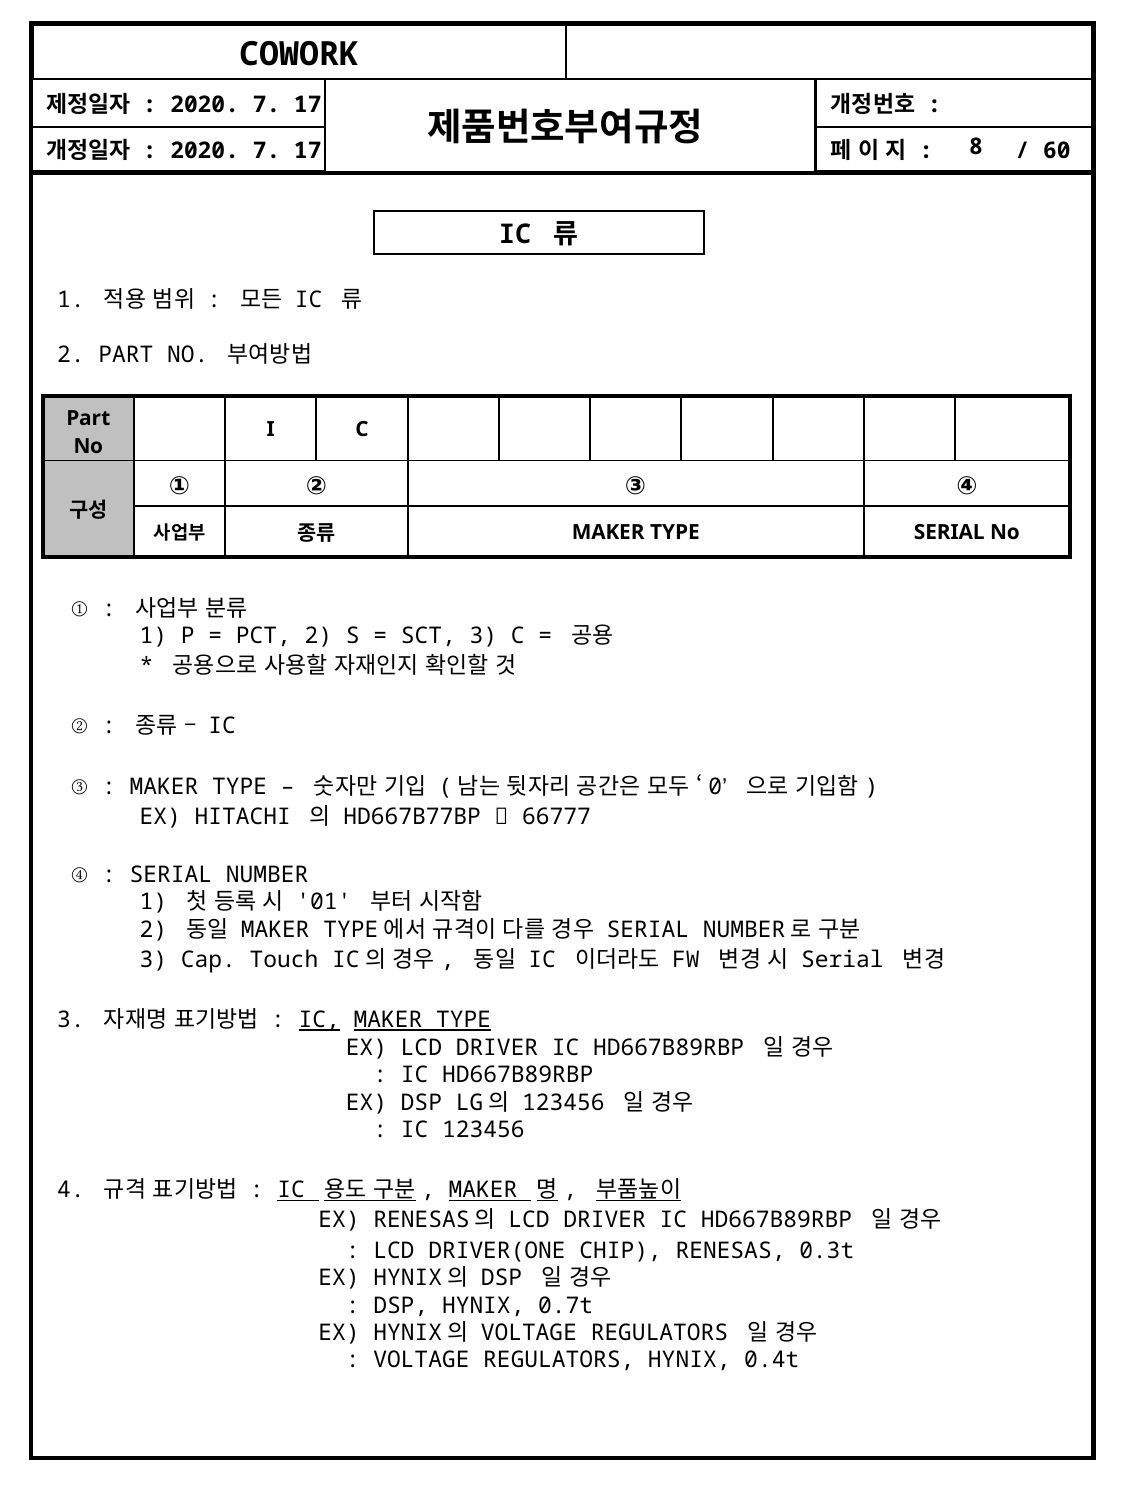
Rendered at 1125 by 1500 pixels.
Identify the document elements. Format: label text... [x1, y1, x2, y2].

table_header [956, 398, 1068, 460]
table_cell ③ [409, 461, 863, 505]
table_header [591, 398, 680, 460]
table_header Part No [45, 398, 133, 460]
table_cell MAKER TYPE [409, 507, 863, 555]
table_cell ① [135, 461, 224, 505]
table_cell 종류 [226, 507, 407, 555]
table_header C [317, 398, 407, 460]
table_cell 구성 [45, 461, 133, 555]
table_header [774, 398, 863, 460]
text_box ① : 사업부 분류 1) P = PCT, 2) S = SCT, 3) C = 공용 * 공용으로 사용할 자재인지 확인할 것 ② : 종류 – IC ③ : MAKER TYPE – 숫자만 기입 (남는 뒷자리 공간은 모두 ‘0’ 으로 기입함) EX) HITACHI 의 HD667B77BP  66777 ④ : SERIAL NUMBER 1) 첫 등록 시 '01' 부터 시작함 2) 동일 MAKER TYPE에서 규격이 다를 경우 SERIAL NUMBER로 구분 3) Cap. Touch IC의 경우, 동일 IC 이더라도 FW 변경 시 Serial 변경 3. 자재명 표기방법 : IC, MAKER TYPE EX) LCD DRIVER IC HD667B89RBP 일 경우 : IC HD667B89RBP EX) DSP LG의 123456 일 경우 : IC 123456 4. 규격 표기방법 : IC 용도 구분, MAKER 명, 부품높이 EX) RENESAS의 LCD DRIVER IC HD667B89RBP 일 경우 : LCD DRIVER(ONE CHIP), RENESAS, 0.3t EX) HYNIX의 DSP 일 경우 : DSP, HYNIX, 0.7t EX) HYNIX의 VOLTAGE REGULATORS 일 경우 : VOLTAGE REGULATORS, HYNIX, 0.4t [42, 559, 1070, 1410]
table_header [135, 398, 224, 460]
table_header [409, 398, 498, 460]
text_box 1. 적용 범위 : 모든 IC 류 2. PART NO. 부여방법 [42, 277, 1033, 375]
table_header I [226, 398, 315, 460]
table_cell ④ [865, 461, 1068, 505]
table_cell ② [226, 461, 407, 505]
table_header [865, 398, 954, 460]
text_box IC 류 [373, 210, 704, 254]
table_header [500, 398, 589, 460]
table_cell 사업부 [135, 507, 224, 555]
table_header [682, 398, 772, 460]
table_cell SERIAL No [865, 507, 1068, 555]
